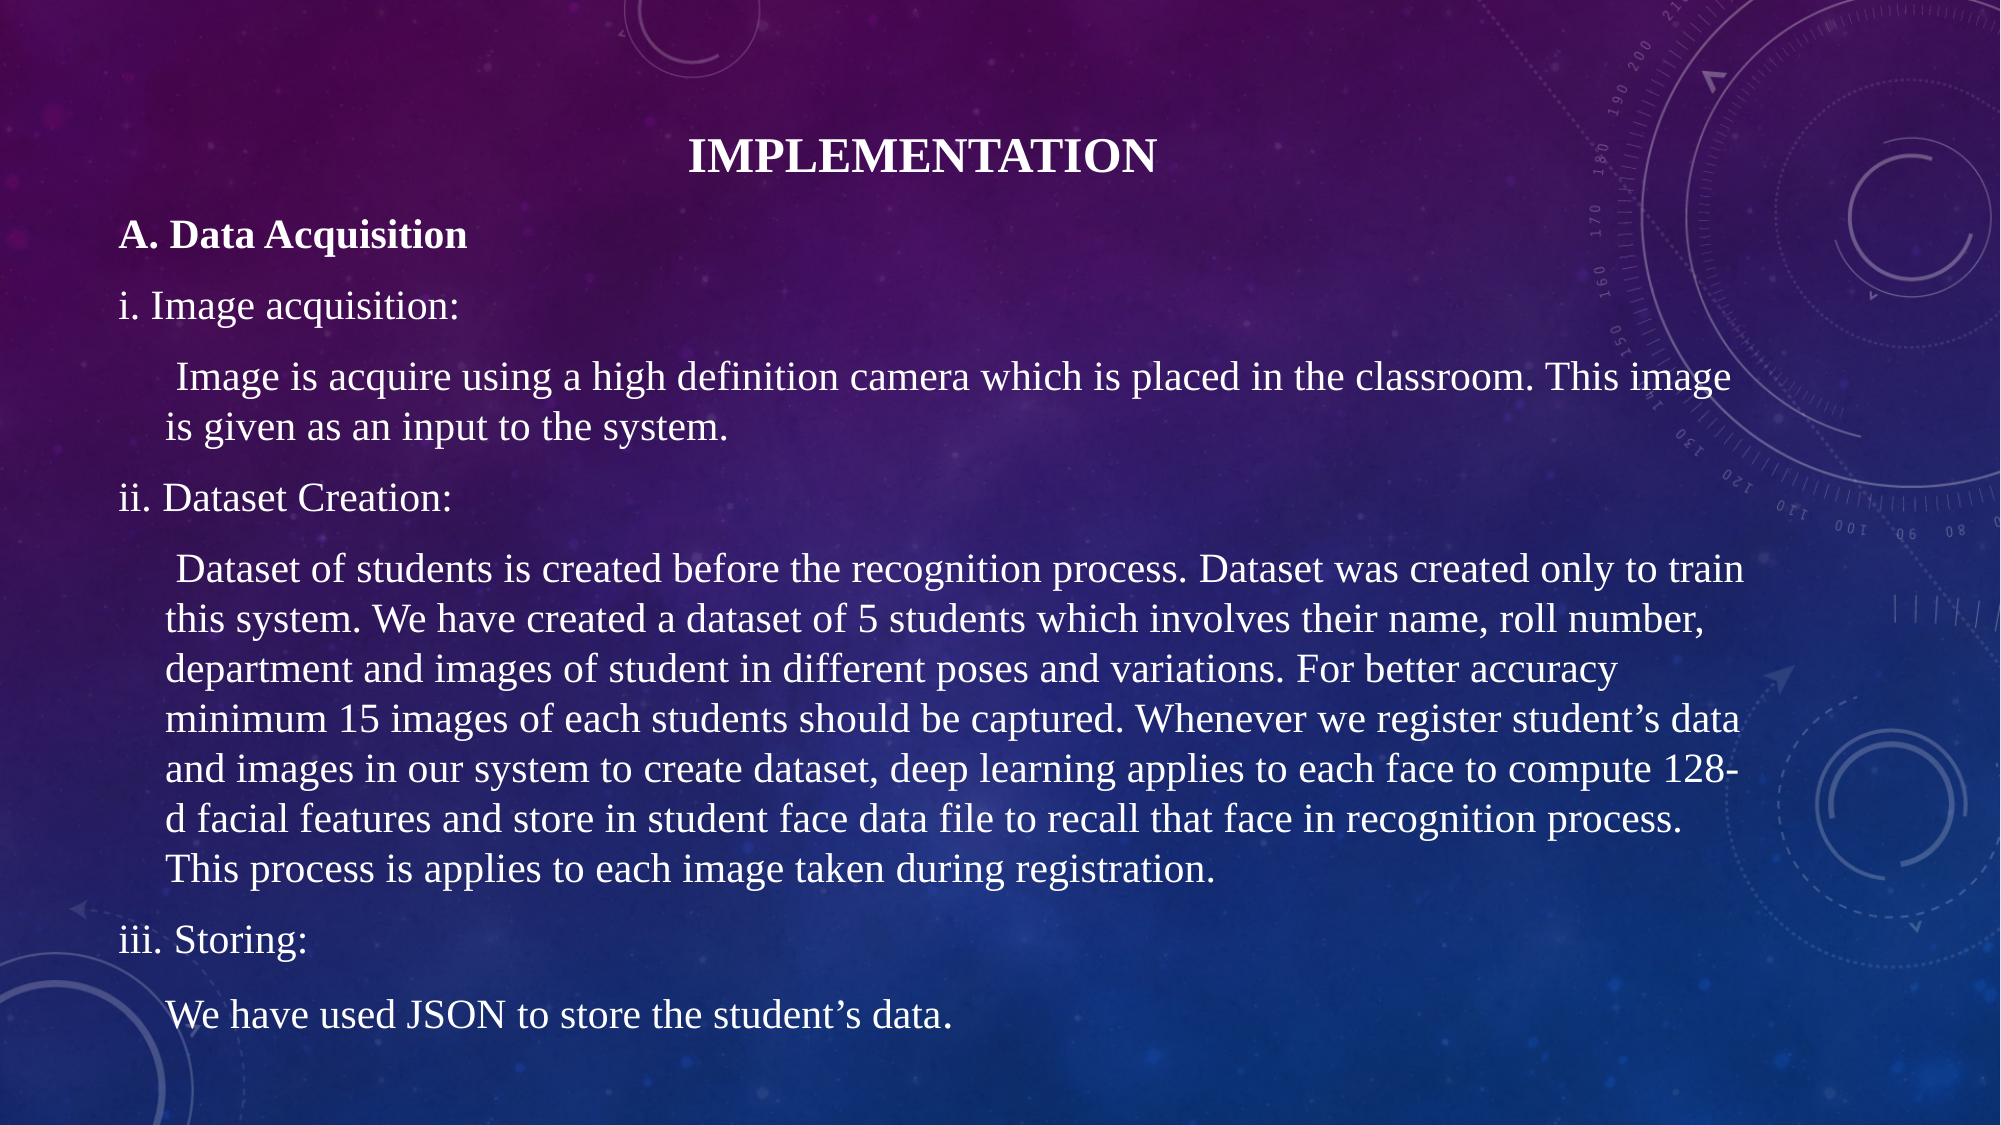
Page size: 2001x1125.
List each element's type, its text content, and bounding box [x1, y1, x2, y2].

list A. Data Acquisition i. Image acquisition: Image is acquire using a high definition camera which is placed in the classroom. This image is given as an input to the system. ii. Dataset Creation: Dataset of students is created before the recognition process. Dataset was created only to train this system. We have created a dataset of 5 students which involves their name, roll number, department and images of student in different poses and variations. For better accuracy minimum 15 images of each students should be captured. Whenever we register student’s data and images in our system to create dataset, deep learning applies to each face to compute 128-d facial features and store in student face data file to recall that face in recognition process. This process is applies to each image taken during registration. iii. Storing: We have used JSON to store the student’s data. [103, 321, 1766, 924]
title IMplementation [110, 33, 1773, 272]
picture [0, 0, 2001, 1125]
